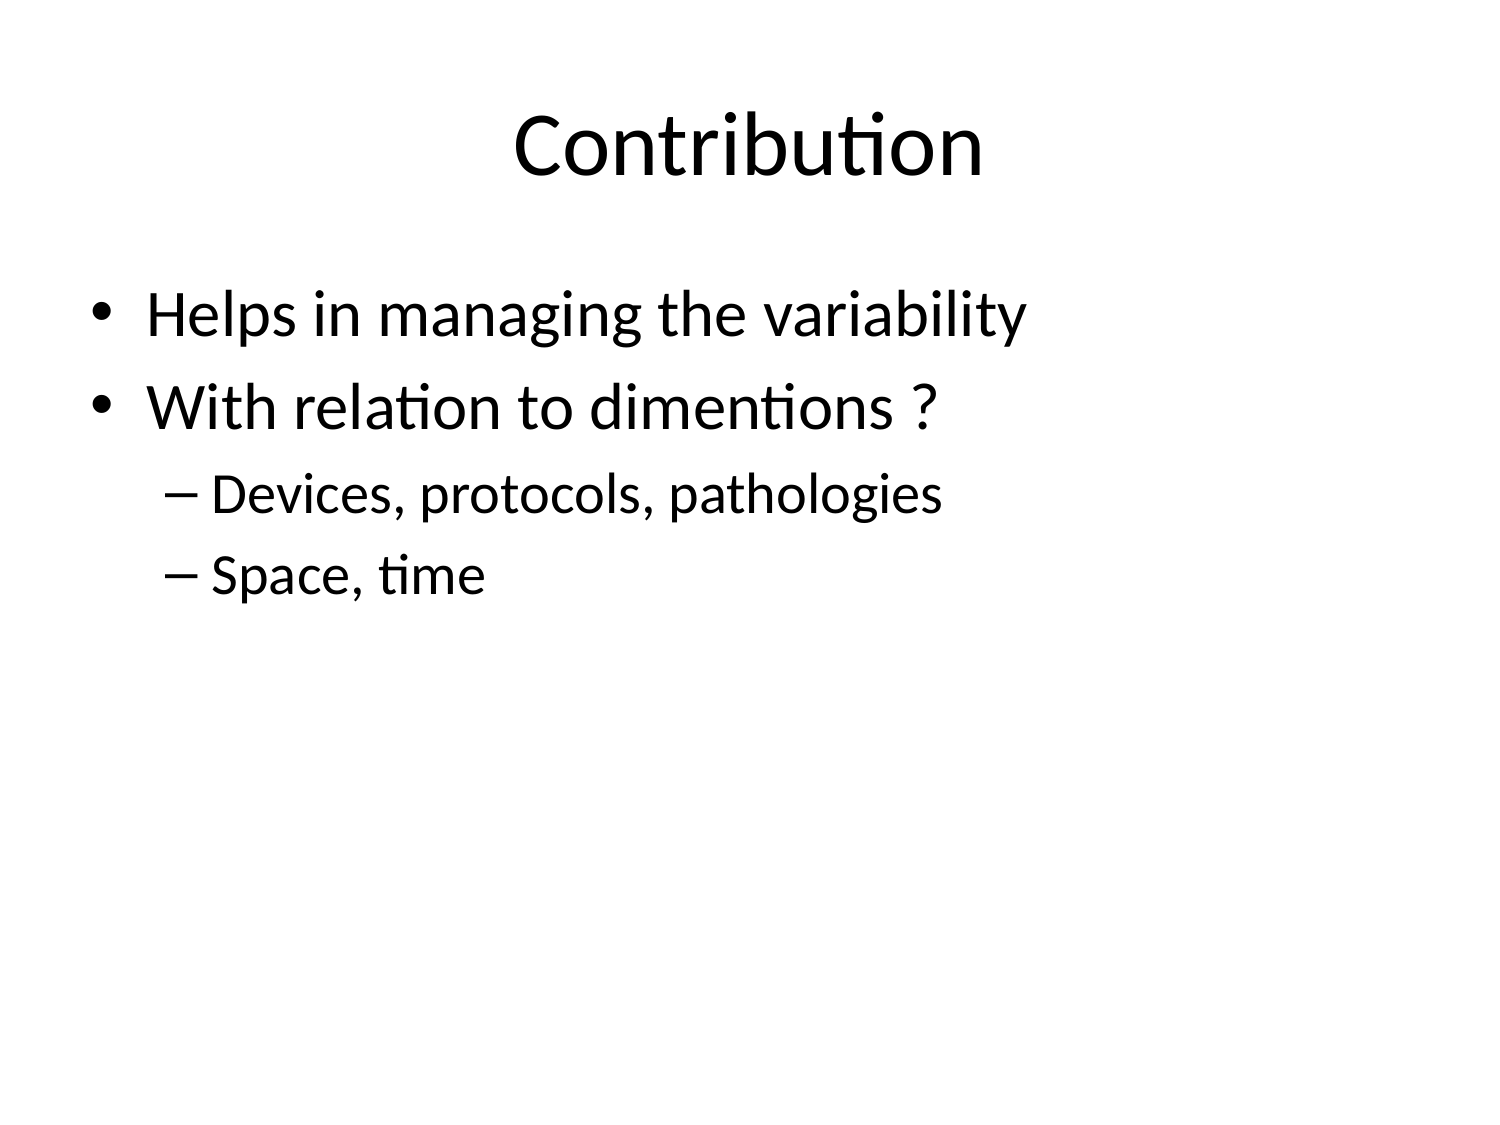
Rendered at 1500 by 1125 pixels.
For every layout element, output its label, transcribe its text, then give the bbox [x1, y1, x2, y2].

title Contribution [75, 45, 1425, 233]
list Helps in managing the variability With relation to dimentions ? Devices, protocols, pathologies Space, time [75, 262, 1425, 1005]
